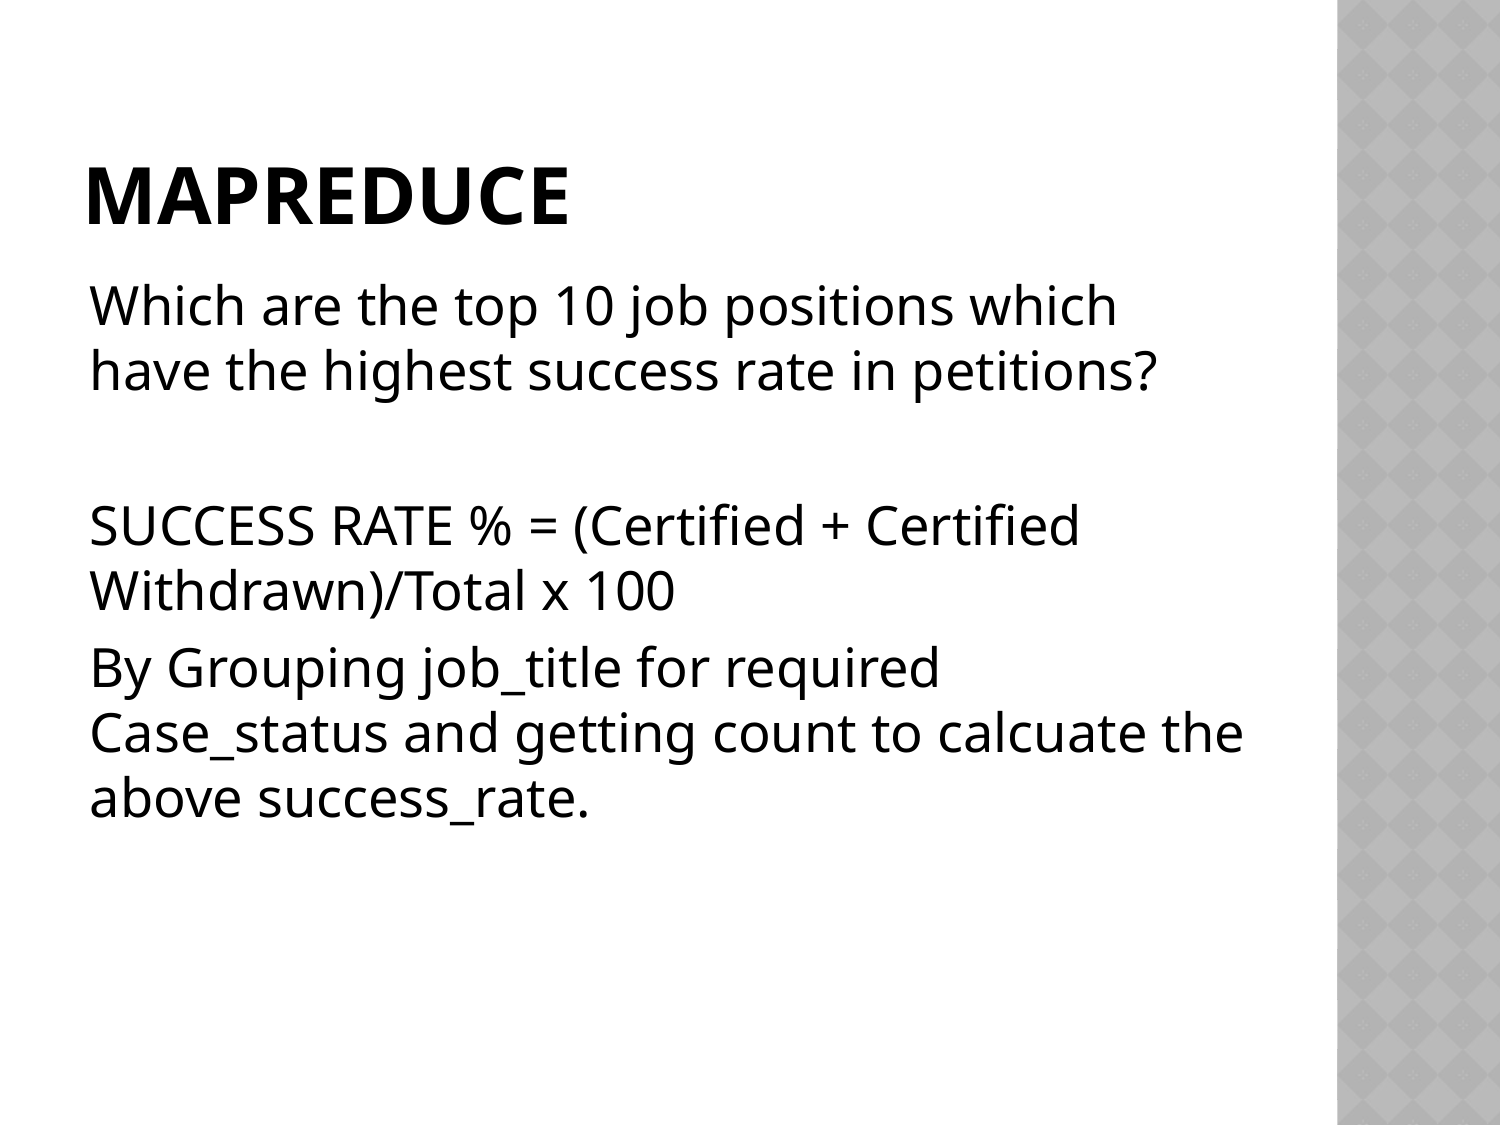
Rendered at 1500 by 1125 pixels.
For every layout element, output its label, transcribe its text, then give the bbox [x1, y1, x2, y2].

list Which are the top 10 job positions which have the highest success rate in petitions? SUCCESS RATE % = (Certified + Certified Withdrawn)/Total x 100 By Grouping job_title for required Case_status and getting count to calcuate the above success_rate. [75, 264, 1263, 1059]
title MAPREDUCE [75, 52, 1263, 240]
